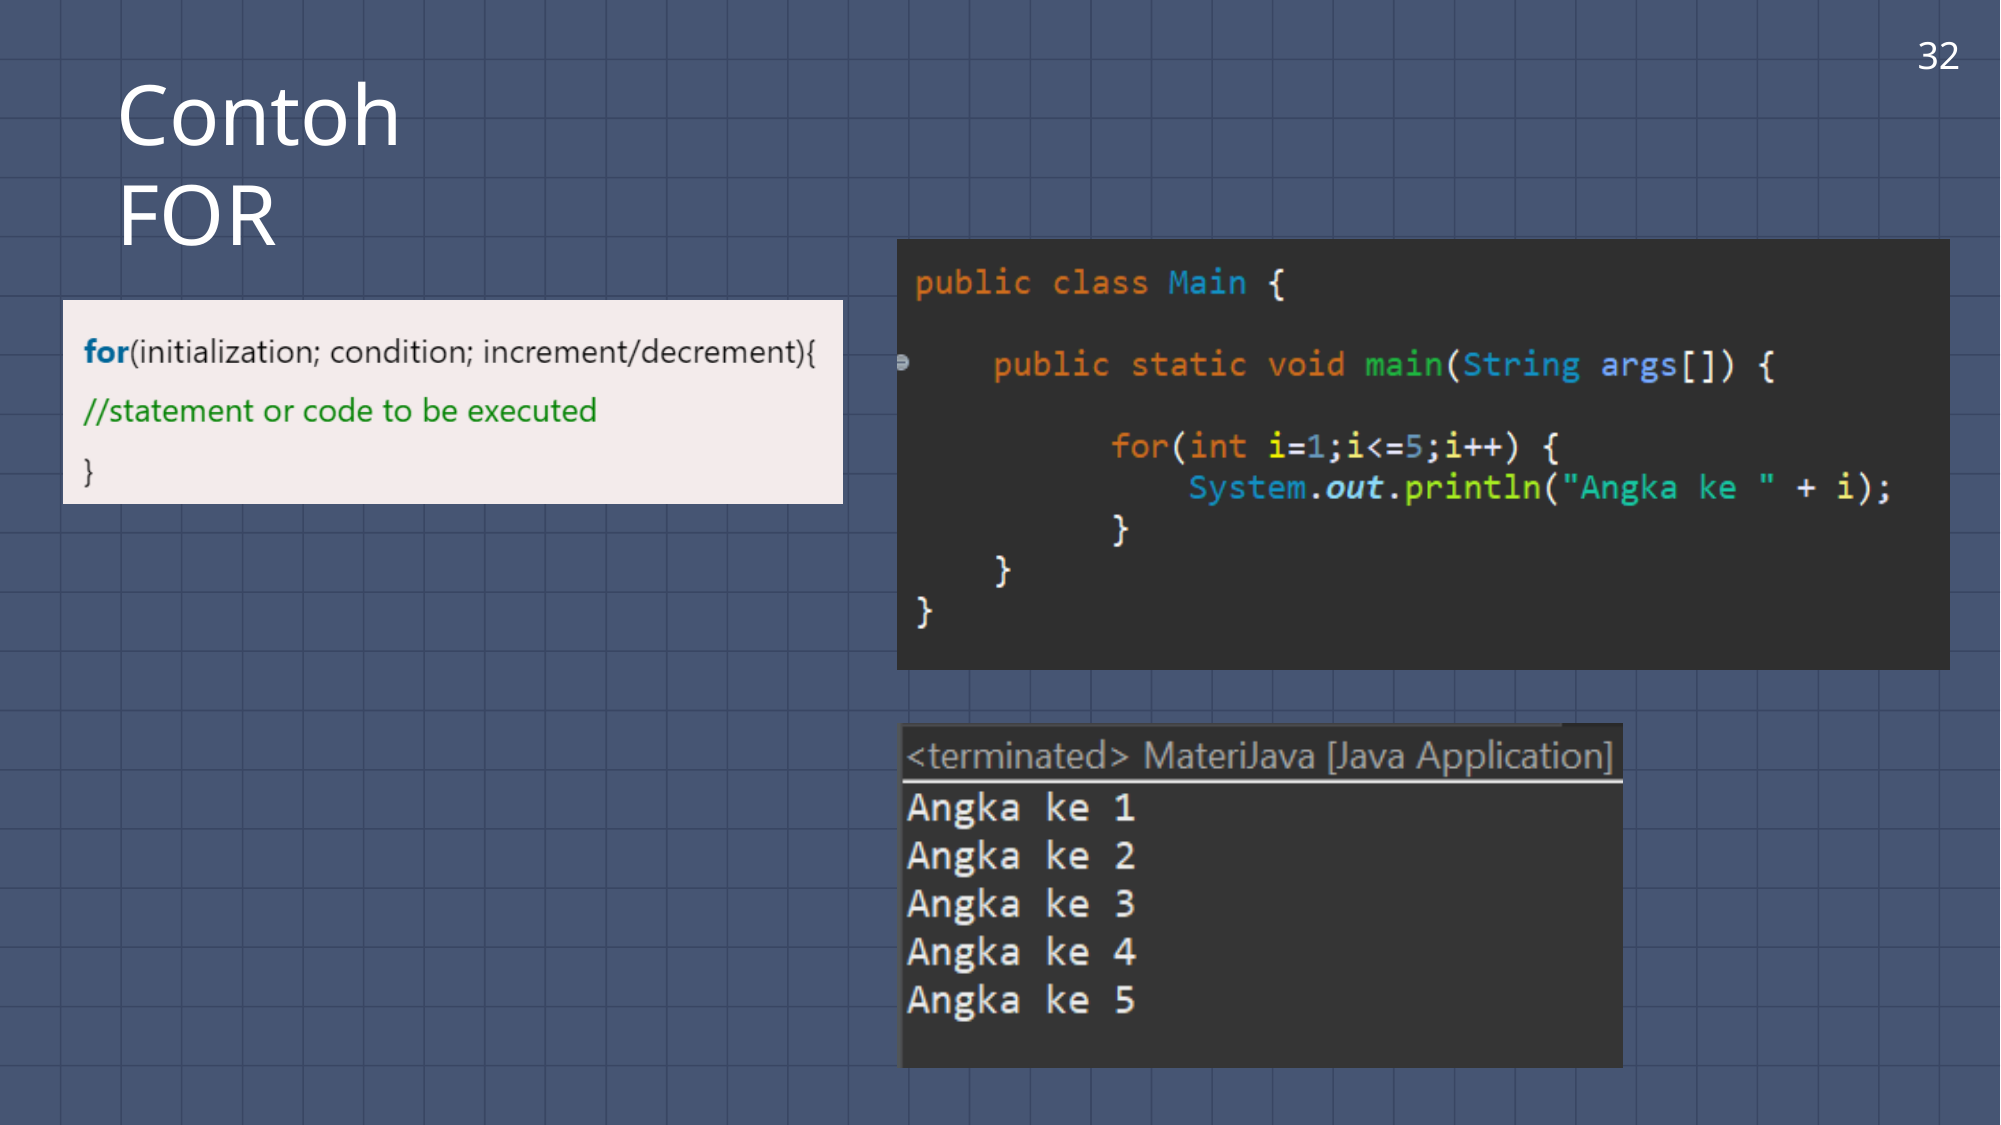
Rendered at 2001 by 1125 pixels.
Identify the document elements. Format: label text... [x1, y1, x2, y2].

slide_number 32 [1878, 0, 2000, 118]
text_box Contoh FOR [96, 94, 1647, 282]
picture [897, 239, 1950, 671]
picture [897, 723, 1623, 1068]
picture [63, 299, 843, 504]
